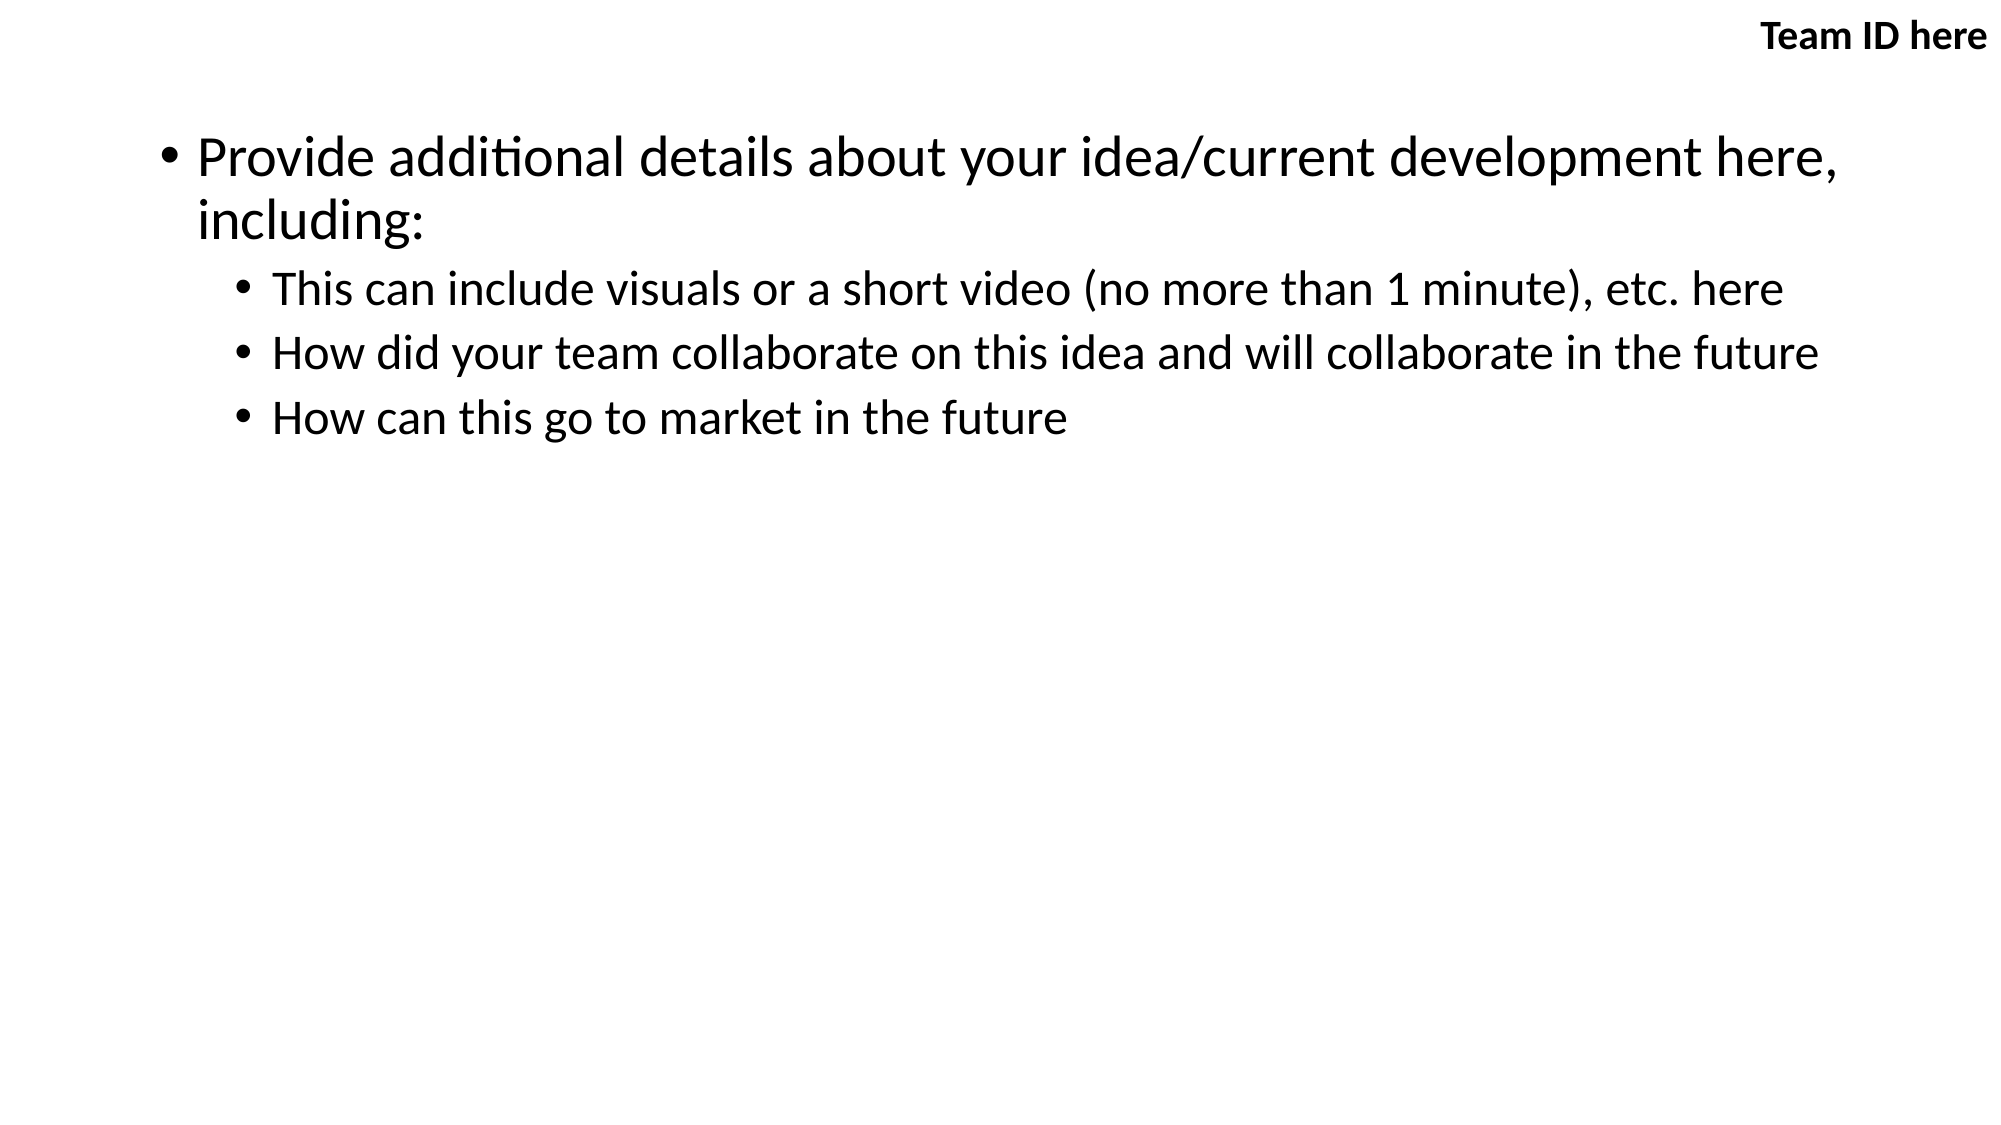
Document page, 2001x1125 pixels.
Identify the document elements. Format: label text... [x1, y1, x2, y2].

list Provide additional details about your idea/current development here, including: This can include visuals or a short video (no more than 1 minute), etc. here How did your team collaborate on this idea and will collaborate in the future How can this go to market in the future [144, 118, 1856, 833]
text_box Team ID here [1745, 0, 2000, 65]
